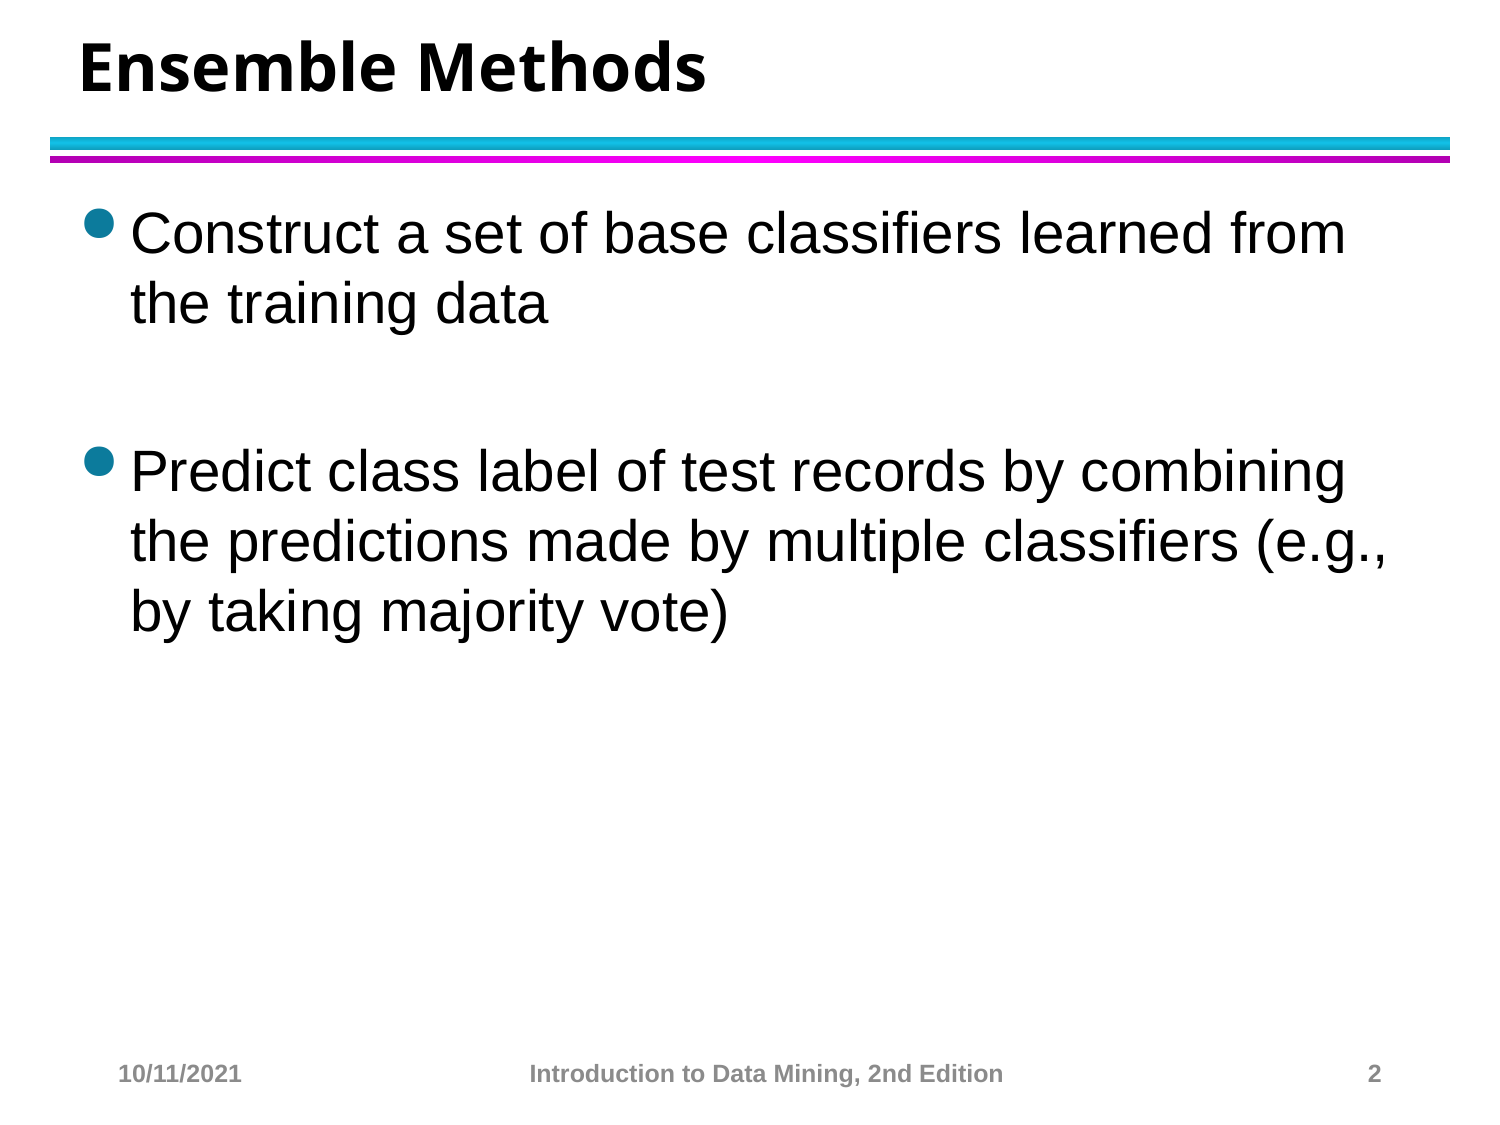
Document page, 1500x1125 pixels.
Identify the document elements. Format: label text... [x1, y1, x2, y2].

list Construct a set of base classifiers learned from the training data Predict class label of test records by combining the predictions made by multiple classifiers (e.g., by taking majority vote) [67, 187, 1432, 1038]
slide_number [103, 1042, 441, 1103]
title Ensemble Methods [62, 24, 1421, 113]
slide_number 2 [1059, 1042, 1397, 1103]
footer Introduction to Data Mining, 2nd Edition [496, 1042, 1038, 1103]
